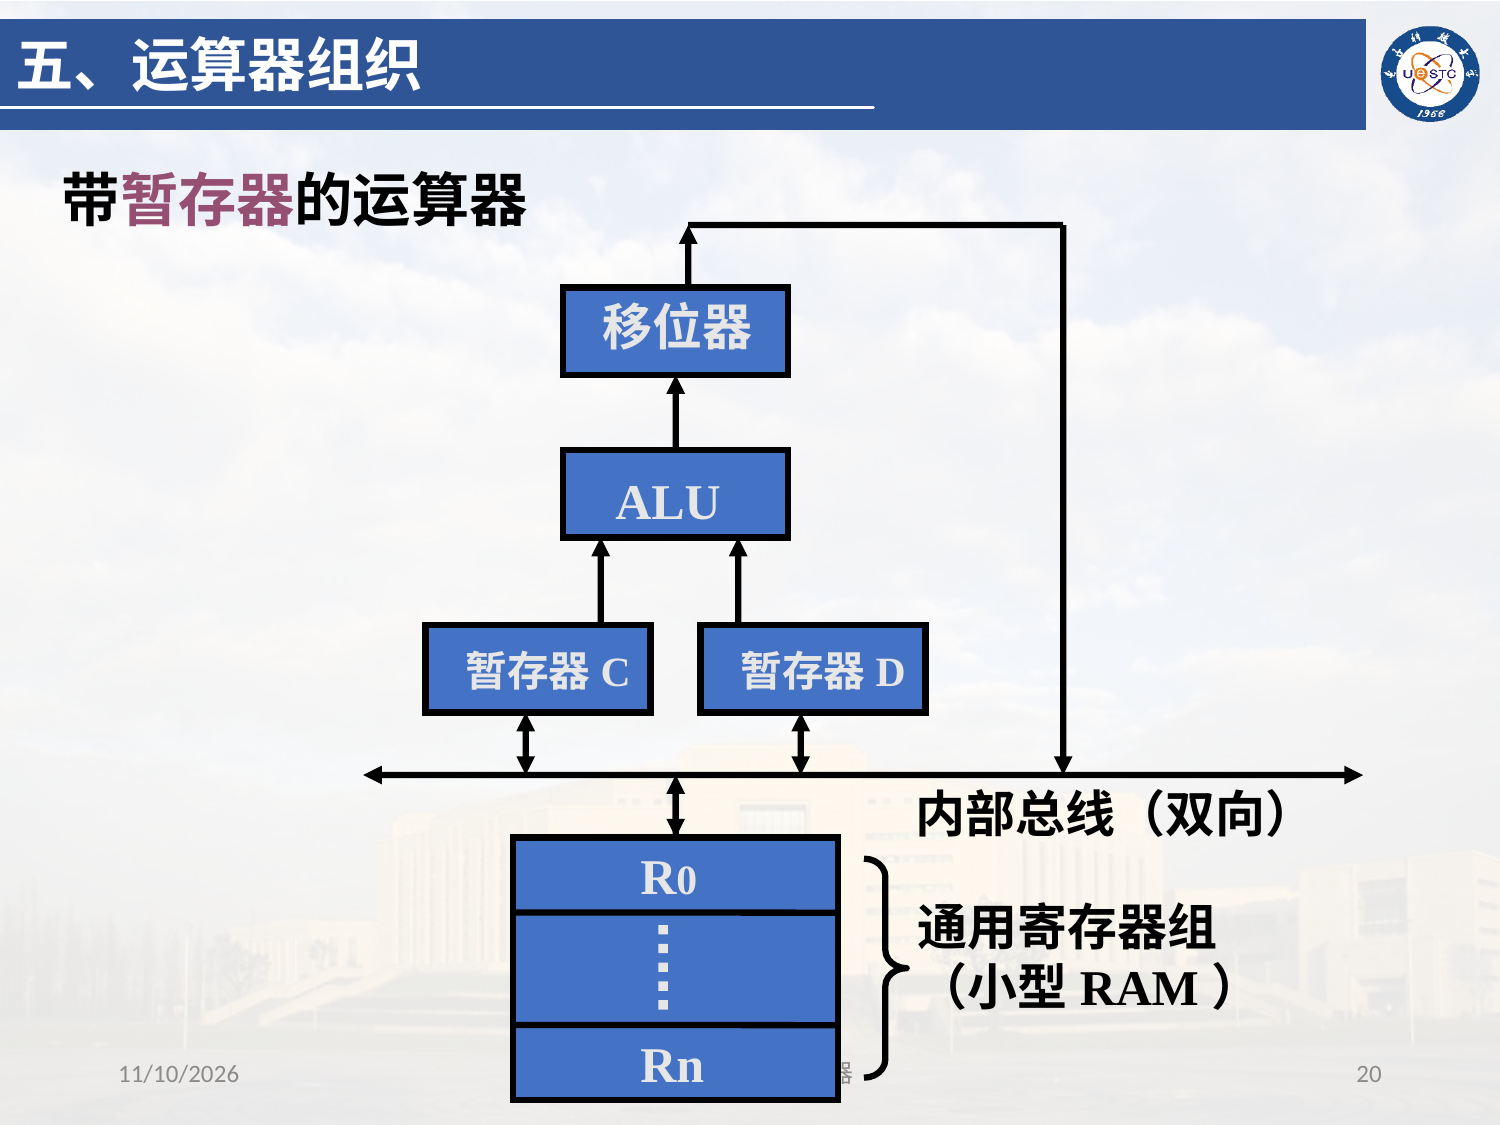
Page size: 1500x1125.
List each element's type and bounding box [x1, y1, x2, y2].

text_box [363, 225, 1364, 1101]
picture [0, 0, 1500, 1125]
